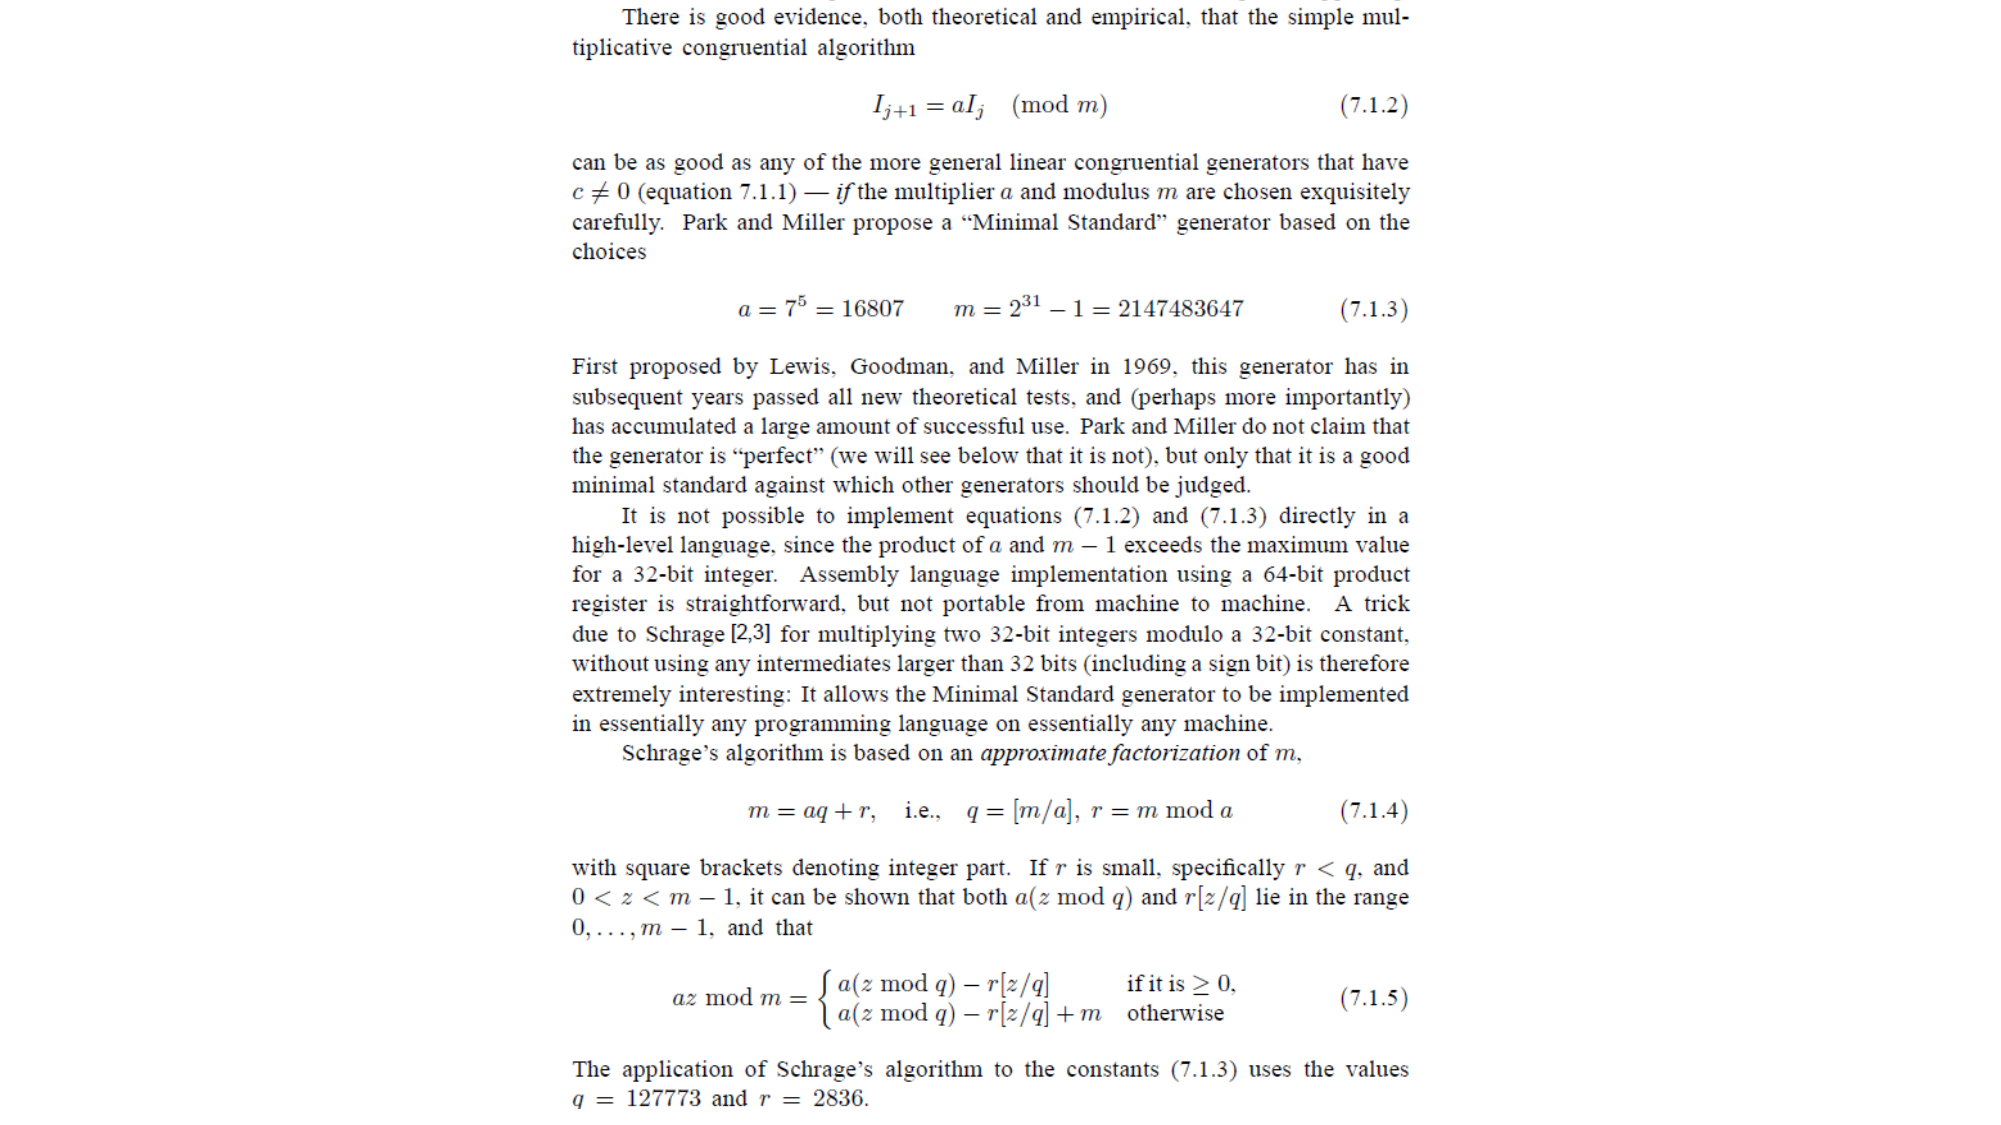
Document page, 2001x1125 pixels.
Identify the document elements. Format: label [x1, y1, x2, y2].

picture [540, 0, 1445, 1109]
